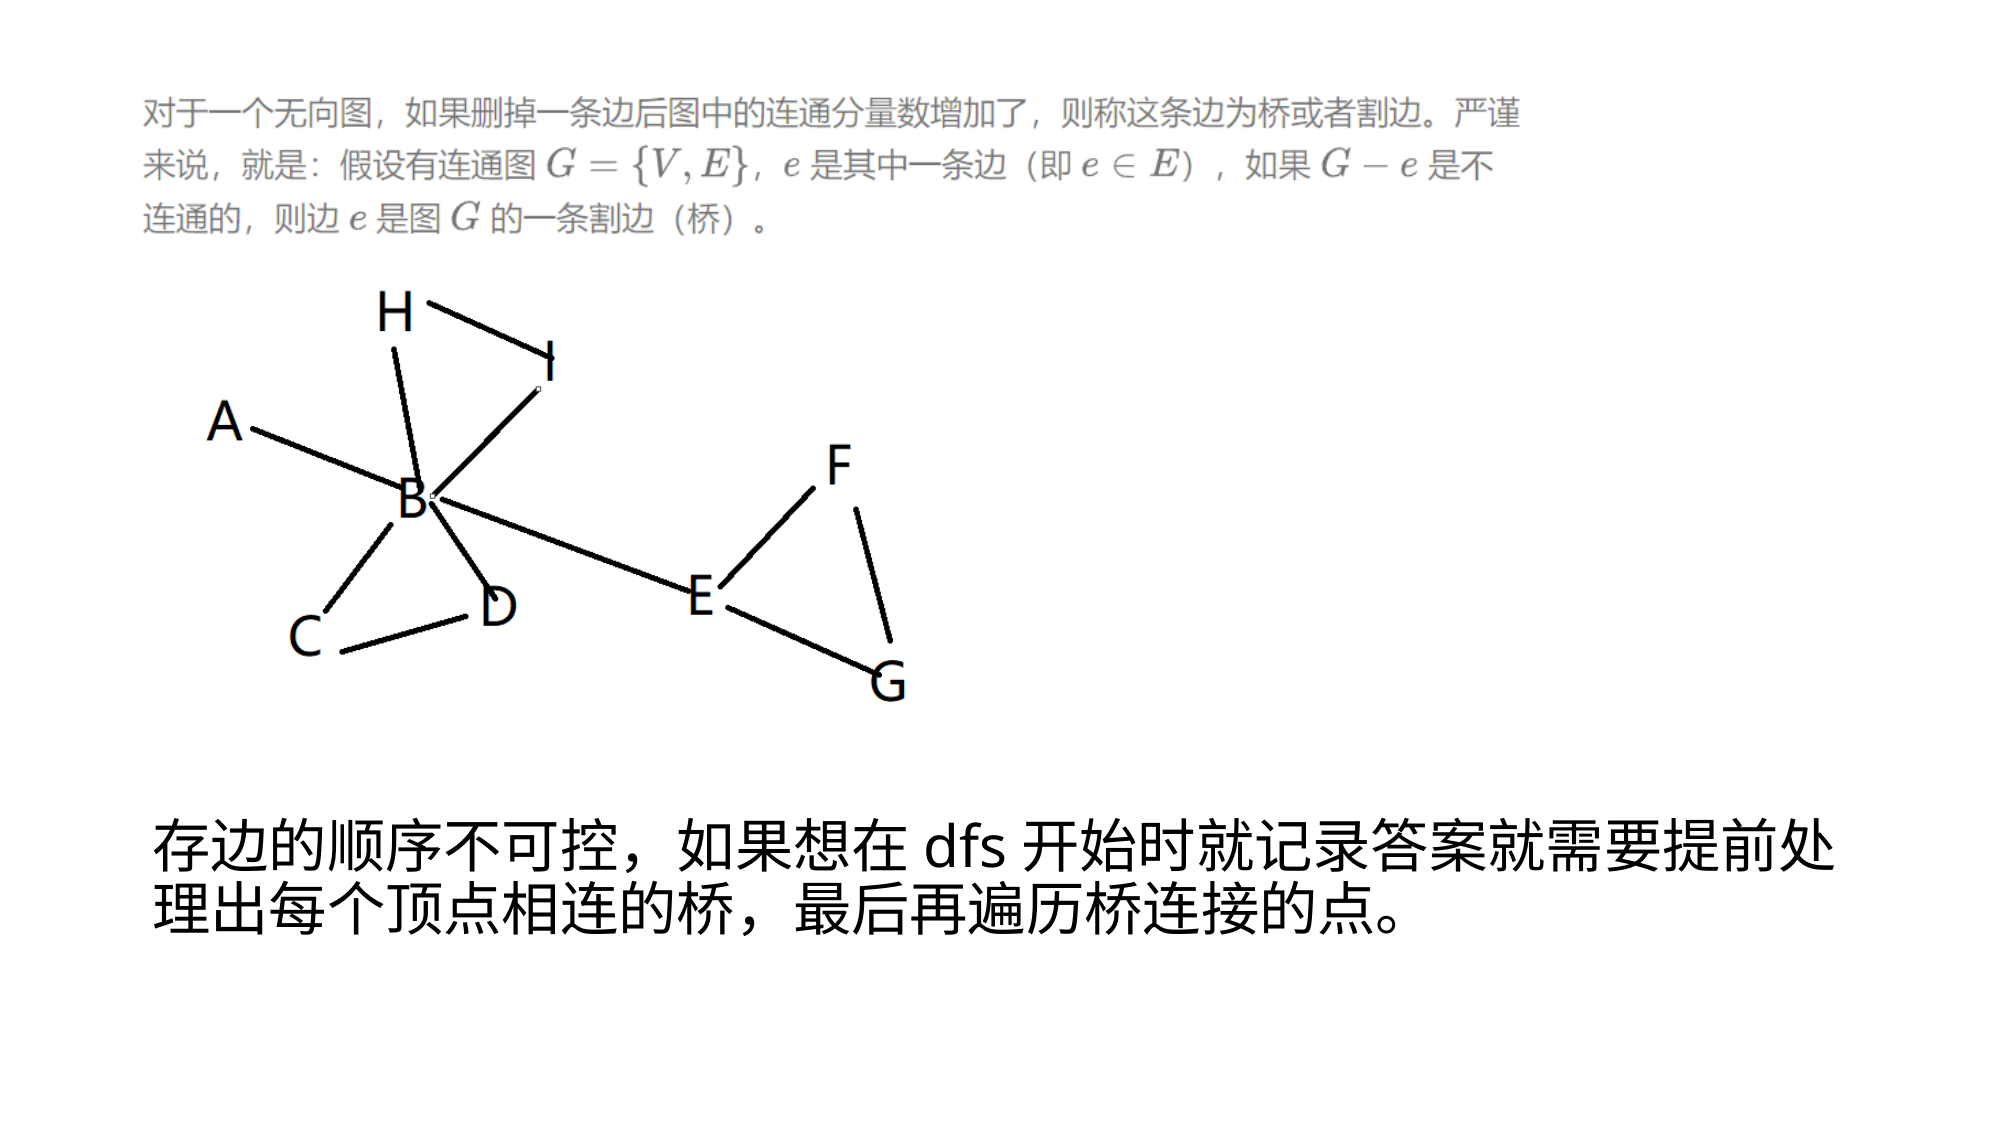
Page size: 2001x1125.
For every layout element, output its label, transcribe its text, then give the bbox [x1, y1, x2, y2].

list 存边的顺序不可控，如果想在dfs开始时就记录答案就需要提前处理出每个顶点相连的桥，最后再遍历桥连接的点。 [137, 299, 1863, 1014]
picture [137, 65, 1532, 776]
